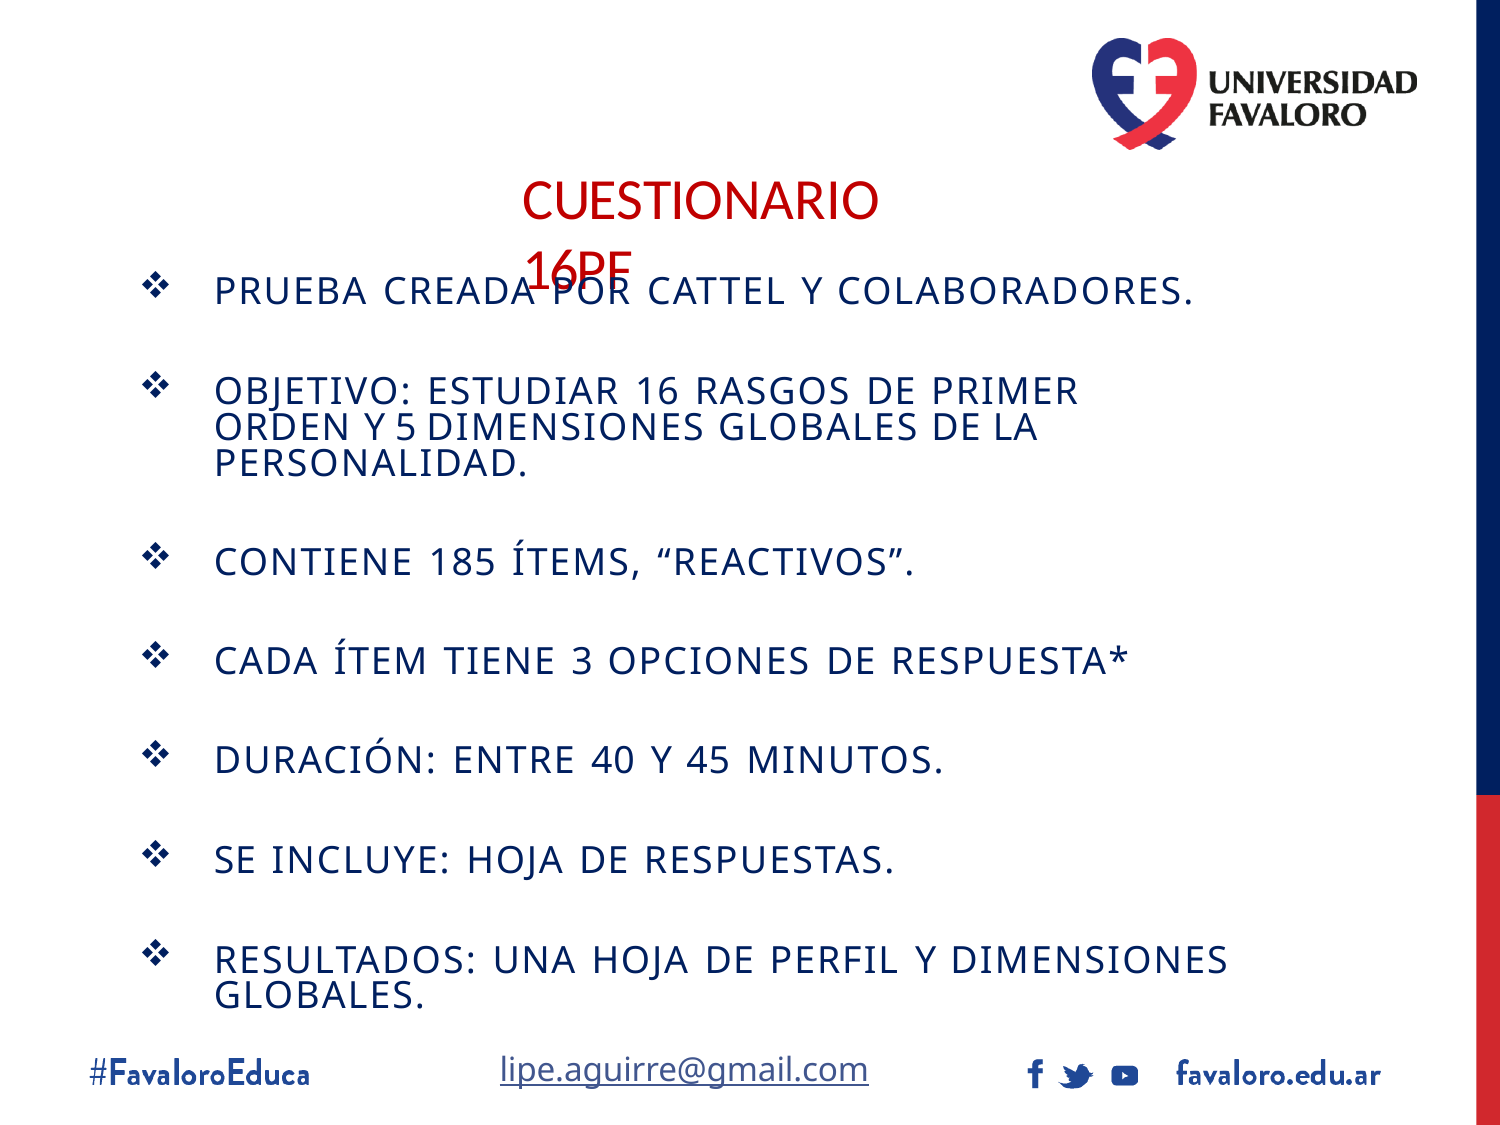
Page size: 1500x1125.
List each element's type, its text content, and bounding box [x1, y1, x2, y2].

picture [1092, 38, 1417, 150]
picture [1027, 1059, 1381, 1089]
title CUESTIONARIO 16PF [520, 159, 982, 265]
picture [89, 1058, 309, 1085]
text_box lipe.aguirre@gmail.com [422, 1054, 945, 1094]
text_box PRUEBA CREADA POR CATTEL Y COLABORADORES. OBJETIVO: ESTUDIAR 16 RASGOS DE PRIMER ORDEN Y 5 DIMENSIONES GLOBALES DE LA PERSONALIDAD. CONTIENE 185 ÍTEMS, “REACTIVOS”. CADA ÍTEM TIENE 3 OPCIONES DE RESPUESTA* DURACIÓN: ENTRE 40 Y 45 MINUTOS. SE INCLUYE: HOJA DE RESPUESTAS. RESULTADOS: UNA HOJA DE PERFIL Y DIMENSIONES GLOBALES. [136, 265, 1299, 1017]
